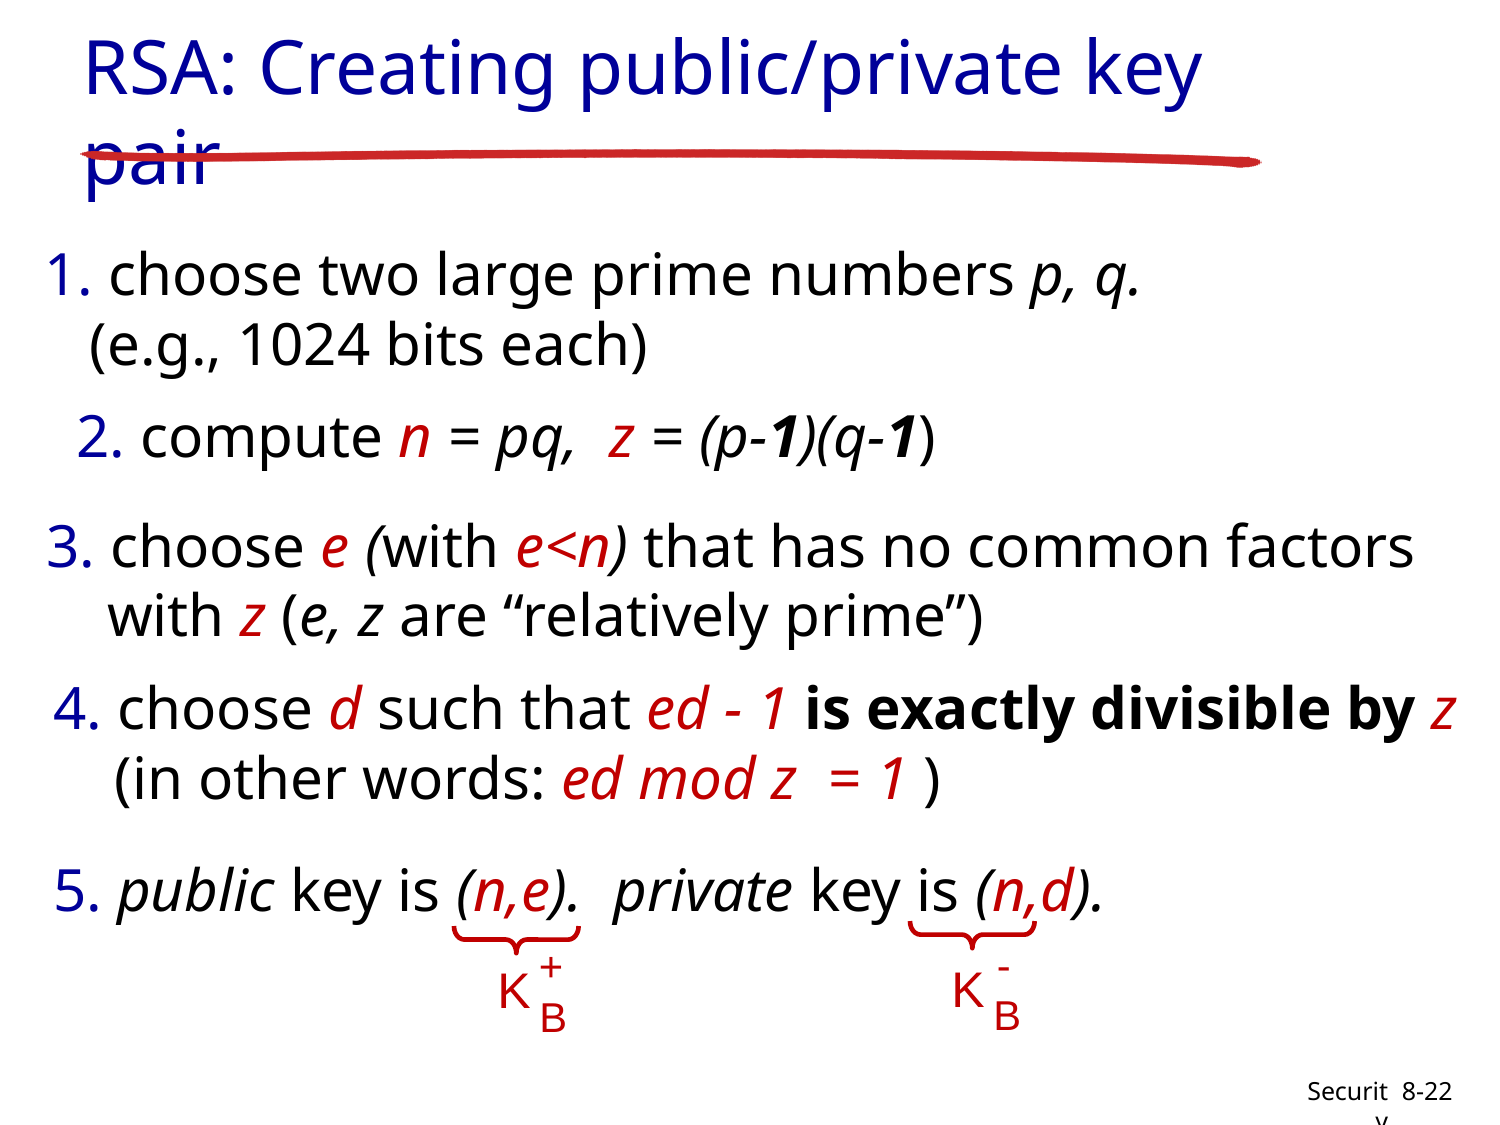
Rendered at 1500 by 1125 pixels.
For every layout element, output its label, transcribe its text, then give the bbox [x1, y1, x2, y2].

text_box 1. choose two large prime numbers p, q. (e.g., 1024 bits each) [29, 229, 1174, 385]
text_box 4. choose d such that ed - 1 is exactly divisible by z (in other words: ed mod z = 1 ) [38, 663, 1473, 819]
text_box 8-22 [1387, 1068, 1500, 1113]
text_box 2. compute n = pq, z = (p-1)(q-1) [61, 391, 951, 477]
text_box 3. choose e (with e<n) that has no common factors with z (e, z are “relatively prime”) [31, 501, 1431, 656]
text_box 5. public key is (n,e). private key is (n,d). [38, 845, 1122, 931]
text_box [935, 930, 1037, 1048]
picture [74, 144, 1275, 173]
title RSA: Creating public/private key pair [67, 16, 1343, 204]
text_box [909, 921, 1035, 935]
text_box [453, 926, 579, 940]
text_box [481, 932, 583, 1049]
footer Security [1284, 1067, 1403, 1110]
